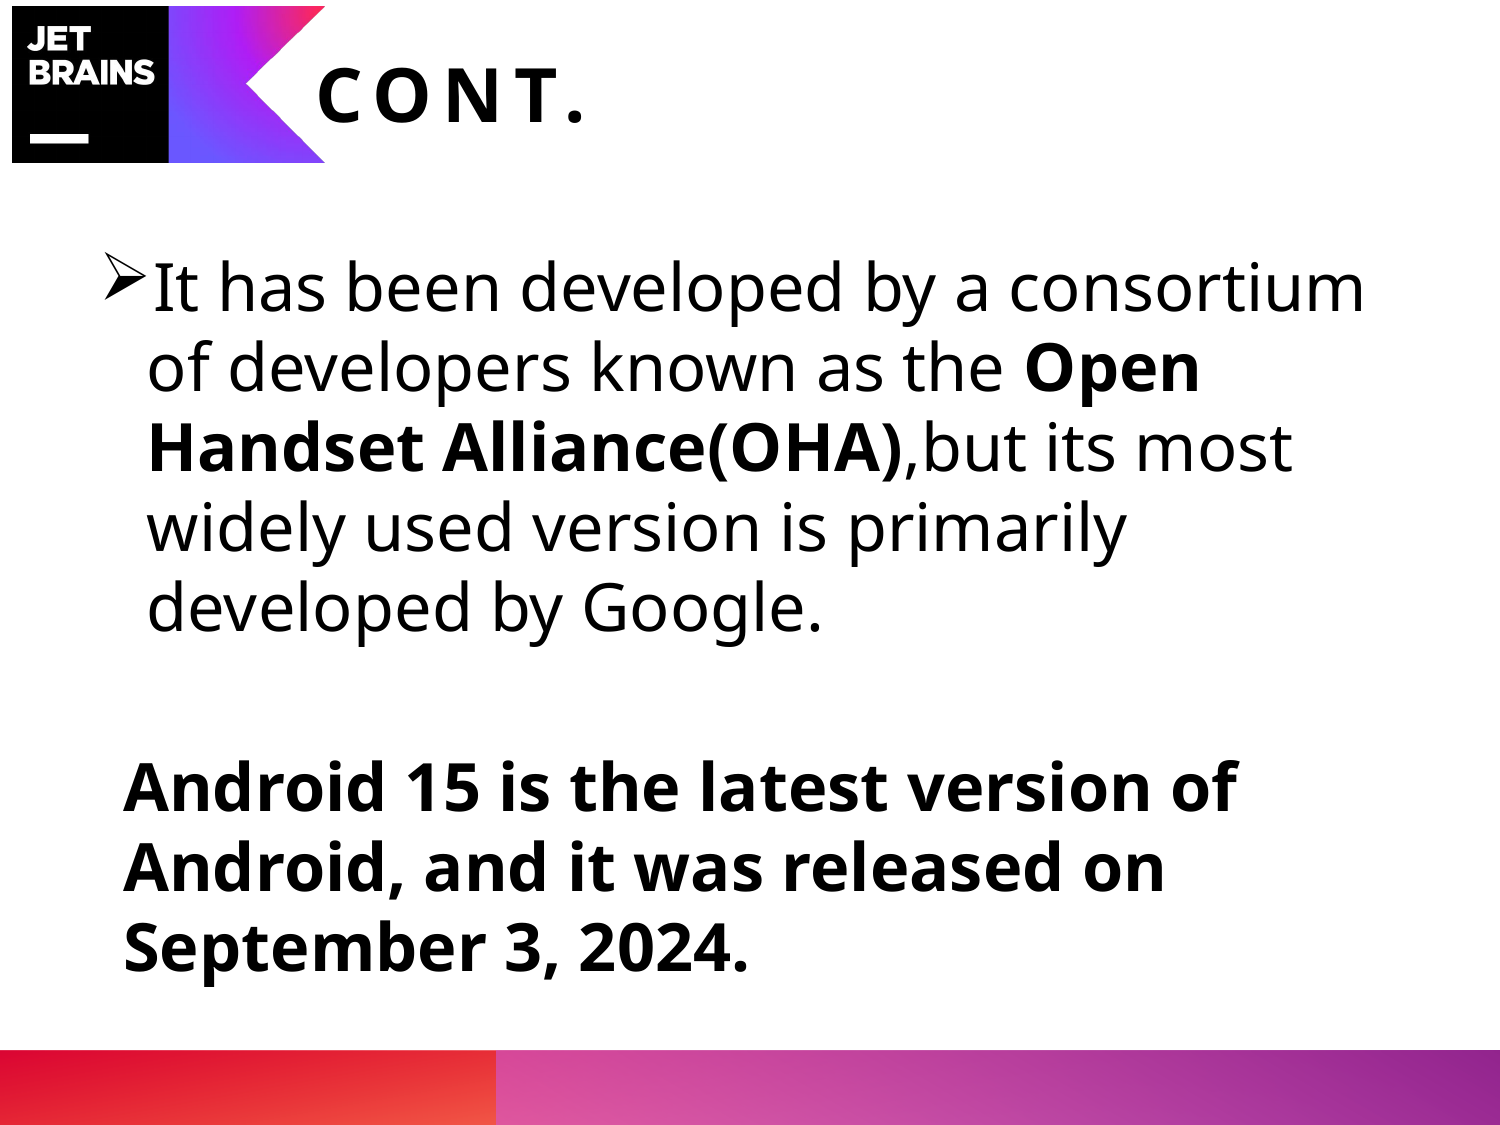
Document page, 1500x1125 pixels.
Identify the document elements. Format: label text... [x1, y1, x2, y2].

picture [12, 6, 325, 163]
text_box Android 15 is the latest version of Android, and it was released on September 3, 2024. [108, 737, 1437, 993]
title Cont. [315, 35, 1325, 138]
text_box It has been developed by a consortium of developers known as the Open Handset Alliance(OHA),but its most widely used version is primarily developed by Google. [85, 237, 1414, 653]
